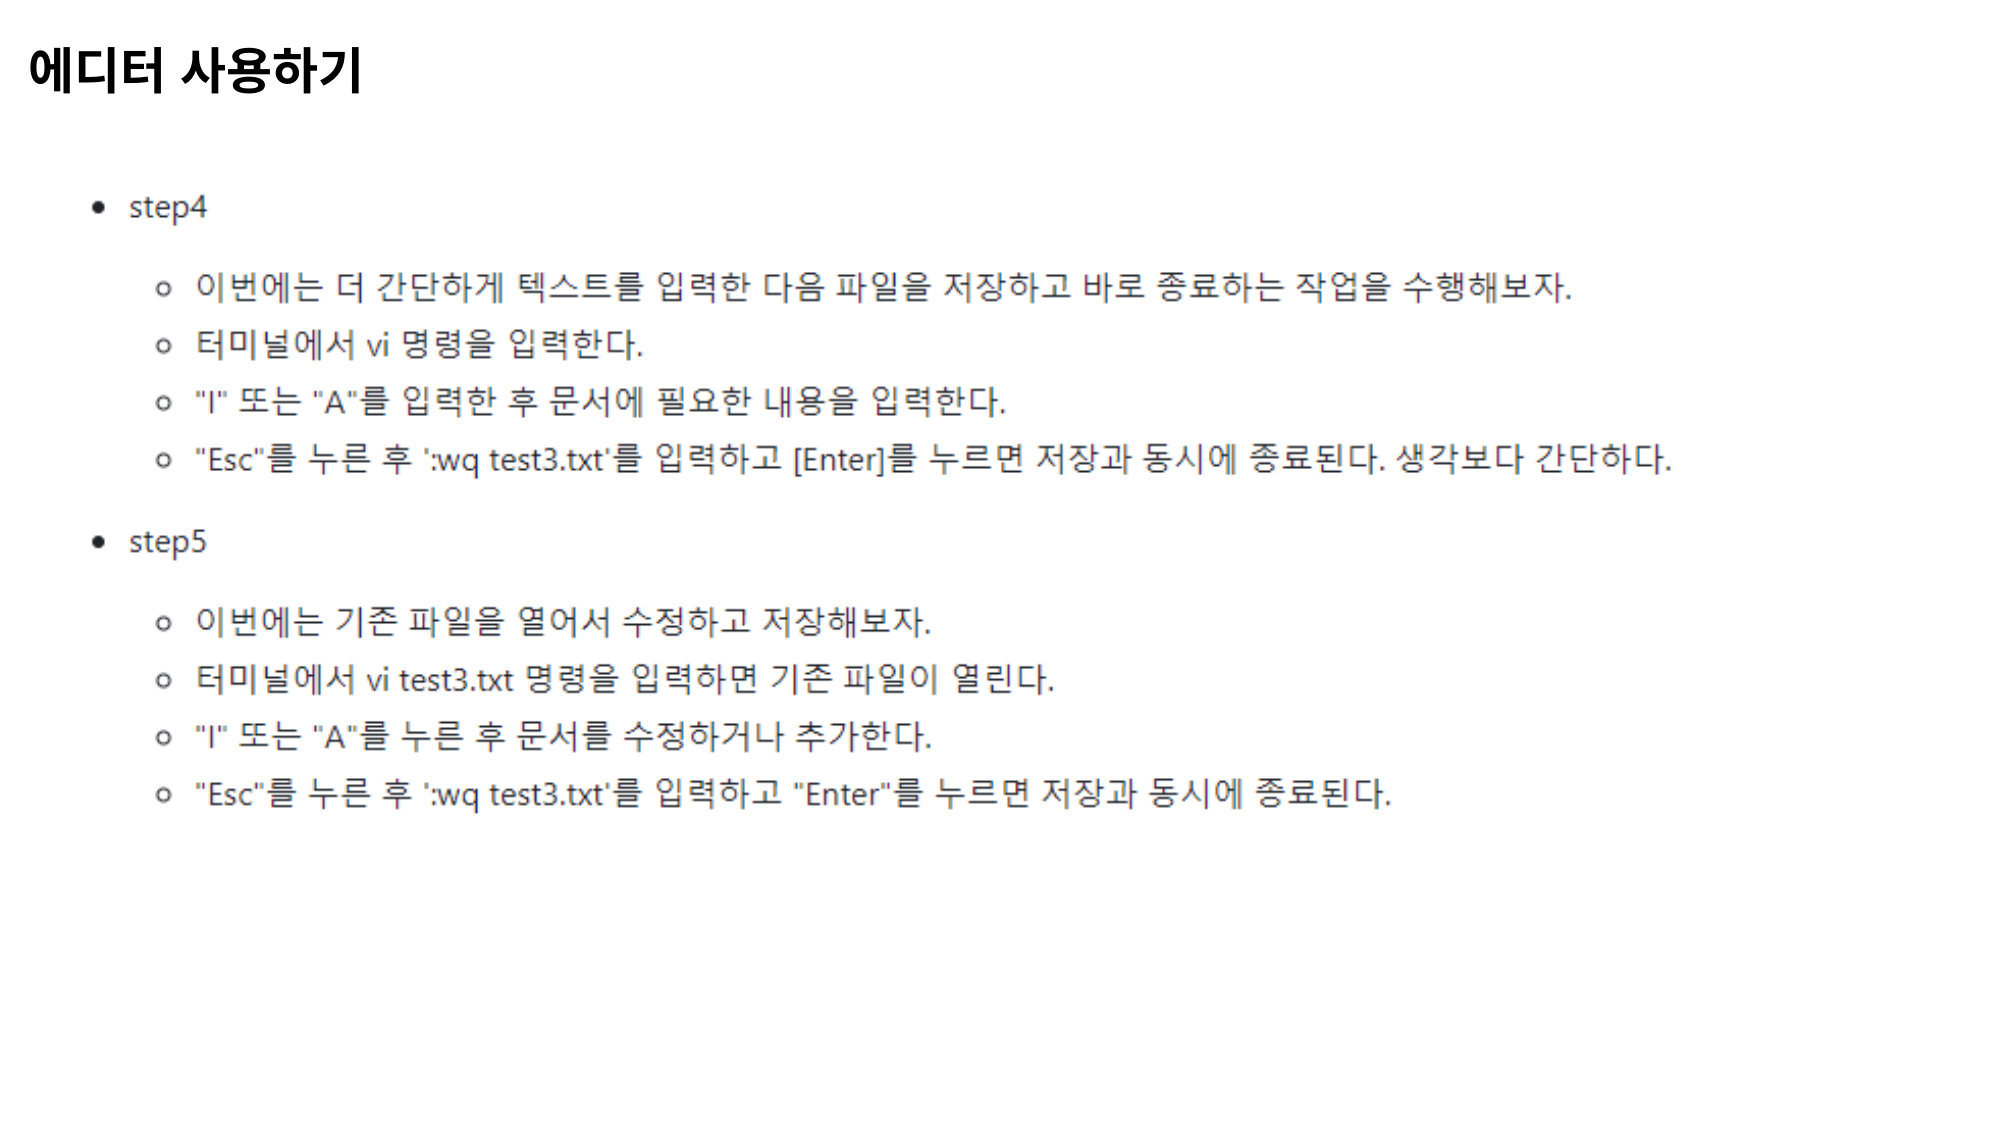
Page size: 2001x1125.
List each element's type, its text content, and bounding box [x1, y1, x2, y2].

text_box 에디터 사용하기 [13, 11, 1971, 128]
picture [52, 169, 1954, 824]
